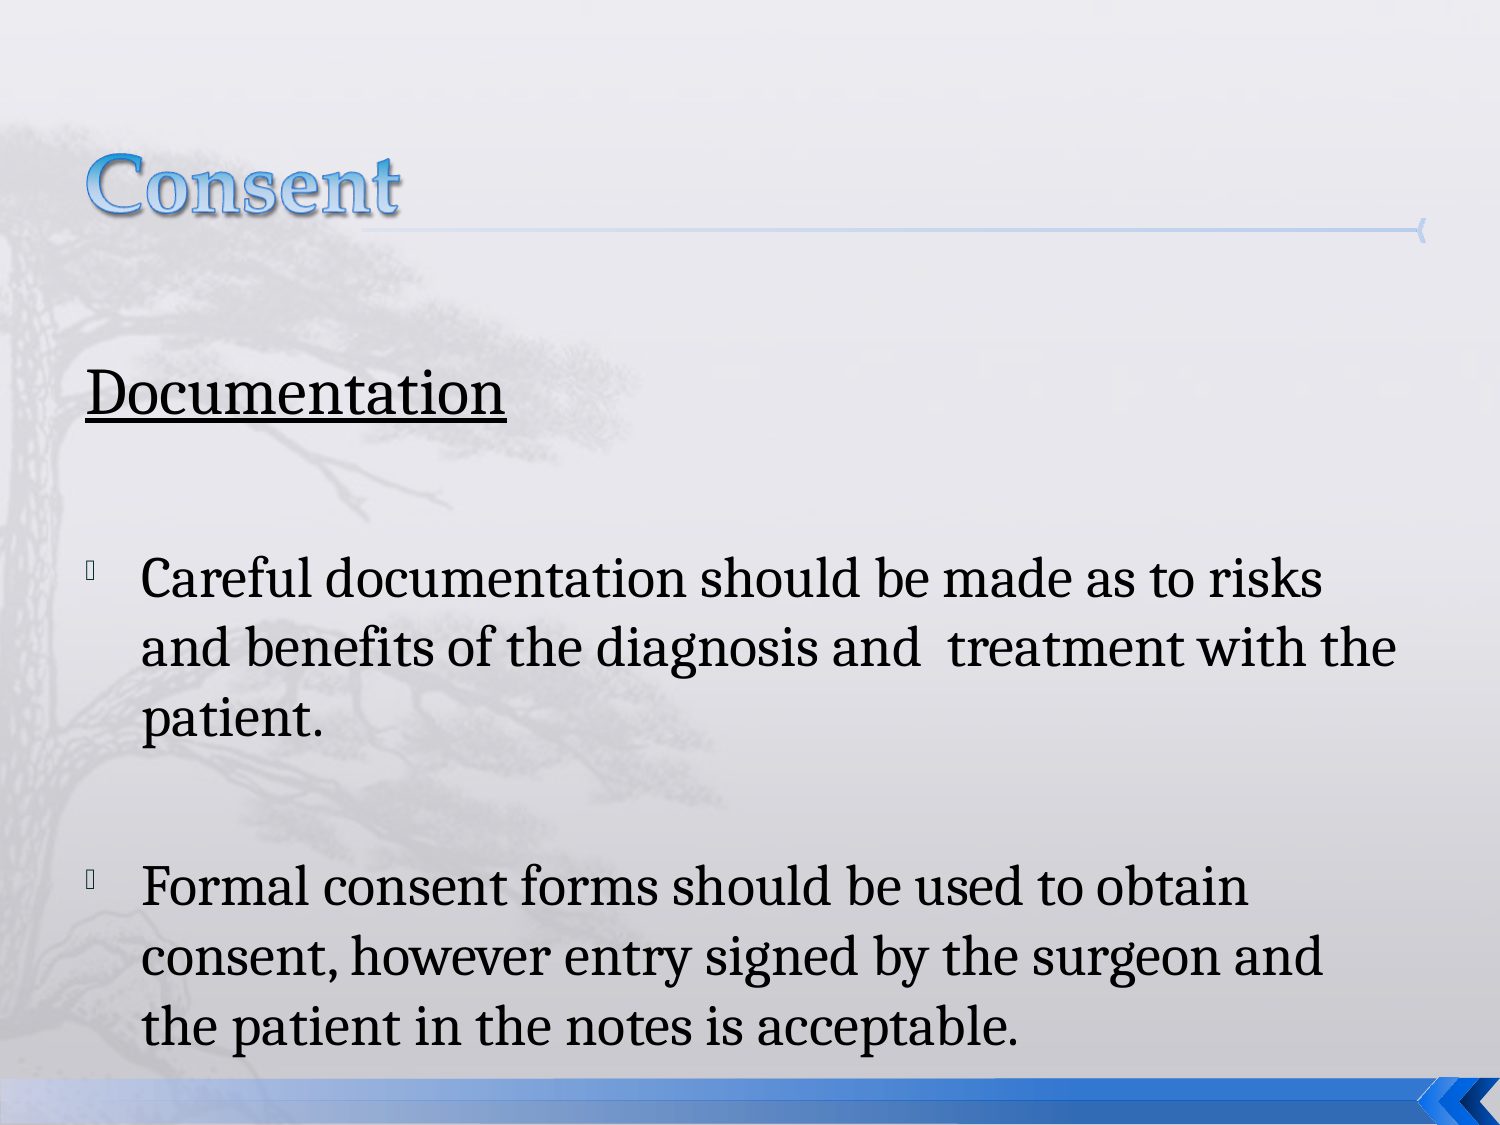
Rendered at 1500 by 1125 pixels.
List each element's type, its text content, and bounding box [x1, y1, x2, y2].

picture [0, 1077, 1437, 1125]
text_box Documentation Careful documentation should be made as to risks and benefits of the diagnosis and treatment with the patient. Formal consent forms should be used to obtain consent, however entry signed by the surgeon and the patient in the notes is acceptable. [70, 339, 1421, 1083]
picture [29, 105, 1422, 329]
